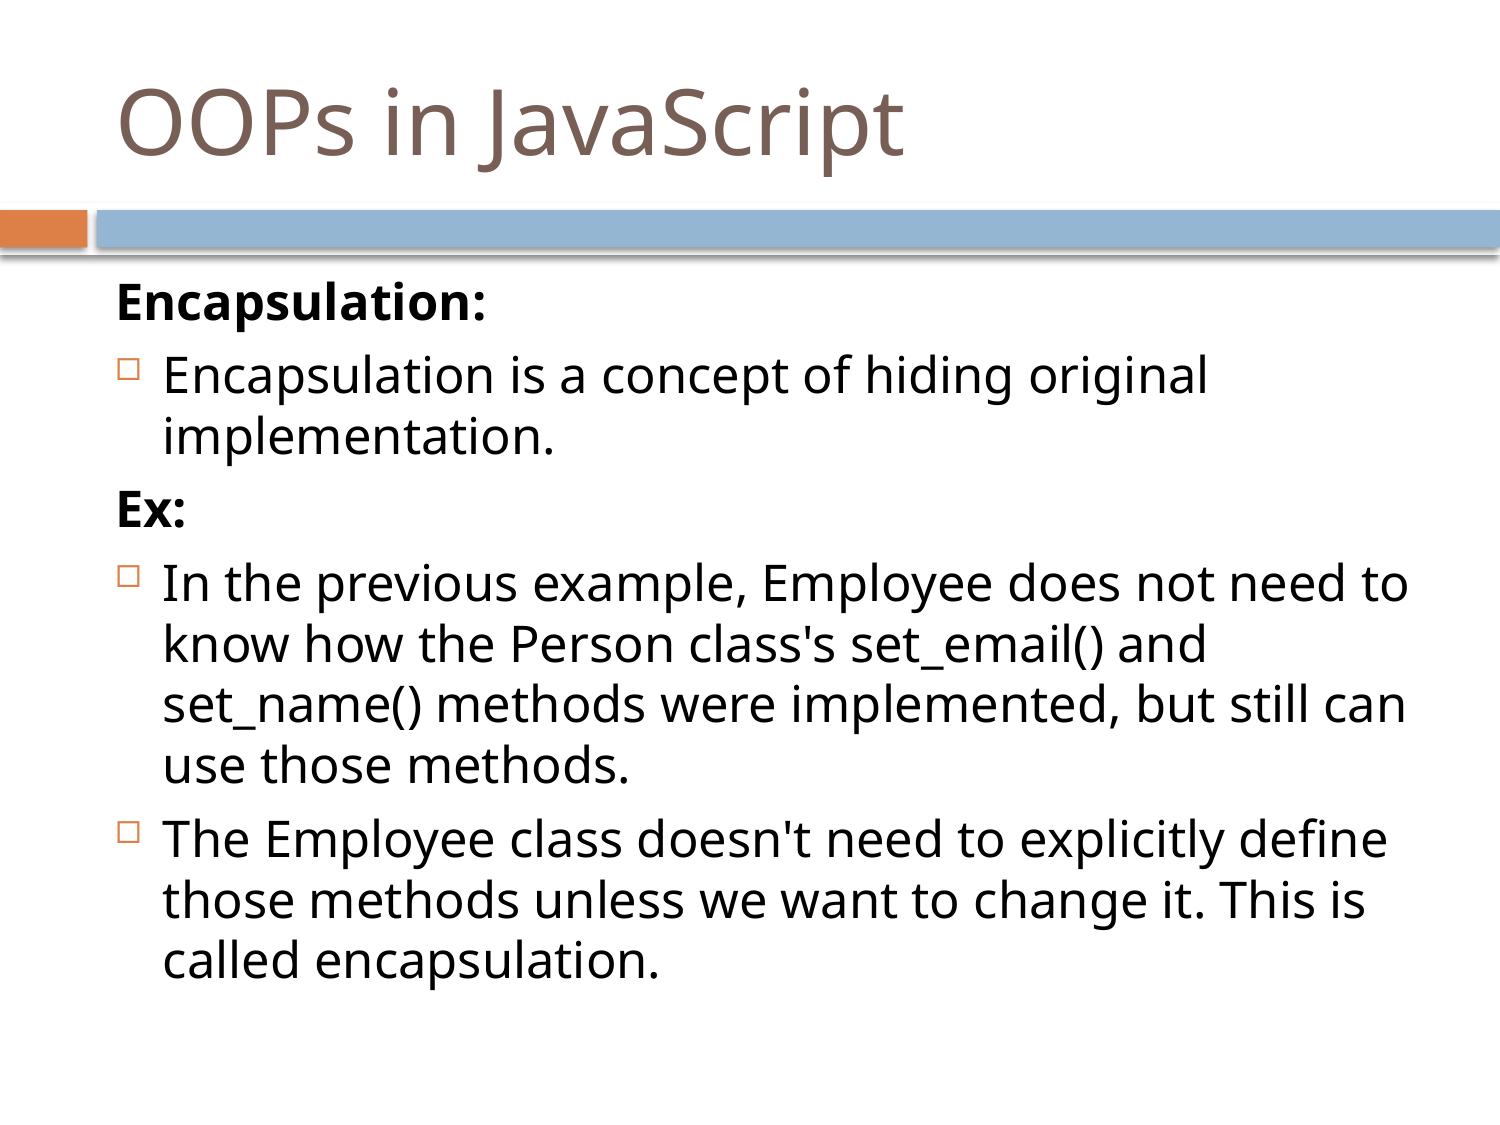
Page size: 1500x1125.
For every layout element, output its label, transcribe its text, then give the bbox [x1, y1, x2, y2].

title OOPs in JavaScript [100, 37, 1438, 200]
list Encapsulation: Encapsulation is a concept of hiding original implementation. Ex: In the previous example, Employee does not need to know how the Person class's set_email() and set_name() methods were implemented, but still can use those methods. The Employee class doesn't need to explicitly define those methods unless we want to change it. This is called encapsulation. [100, 262, 1438, 1000]
